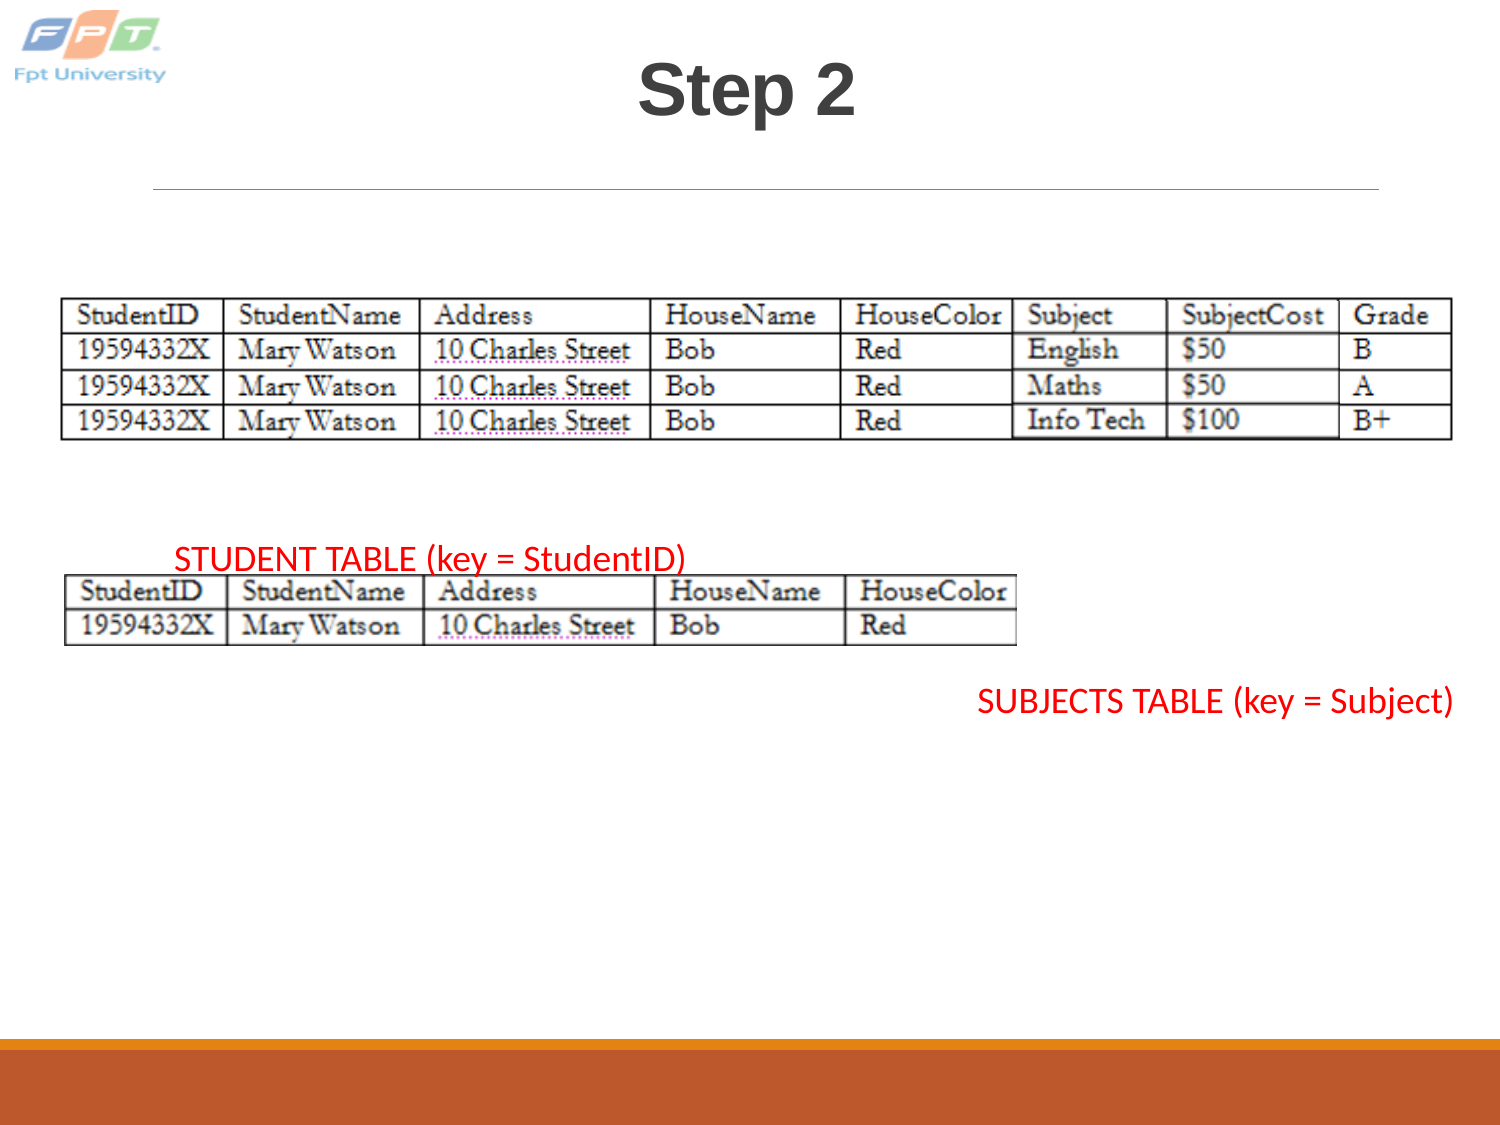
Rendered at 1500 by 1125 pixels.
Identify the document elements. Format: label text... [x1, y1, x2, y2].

text_box SUBJECTS TABLE (key = Subject) [962, 668, 1500, 729]
text_box STUDENT TABLE (key = StudentID) [159, 527, 916, 570]
picture [52, 290, 1460, 448]
picture [64, 573, 1017, 647]
table_cell Note:A functional dependency X => Y is a full functional dependency if removal of any attribute A from X means that the dependency does not hold any more; A partial functional dependency is not a full functional dependency [15, 10, 166, 83]
title Step 2 [96, 47, 1399, 185]
